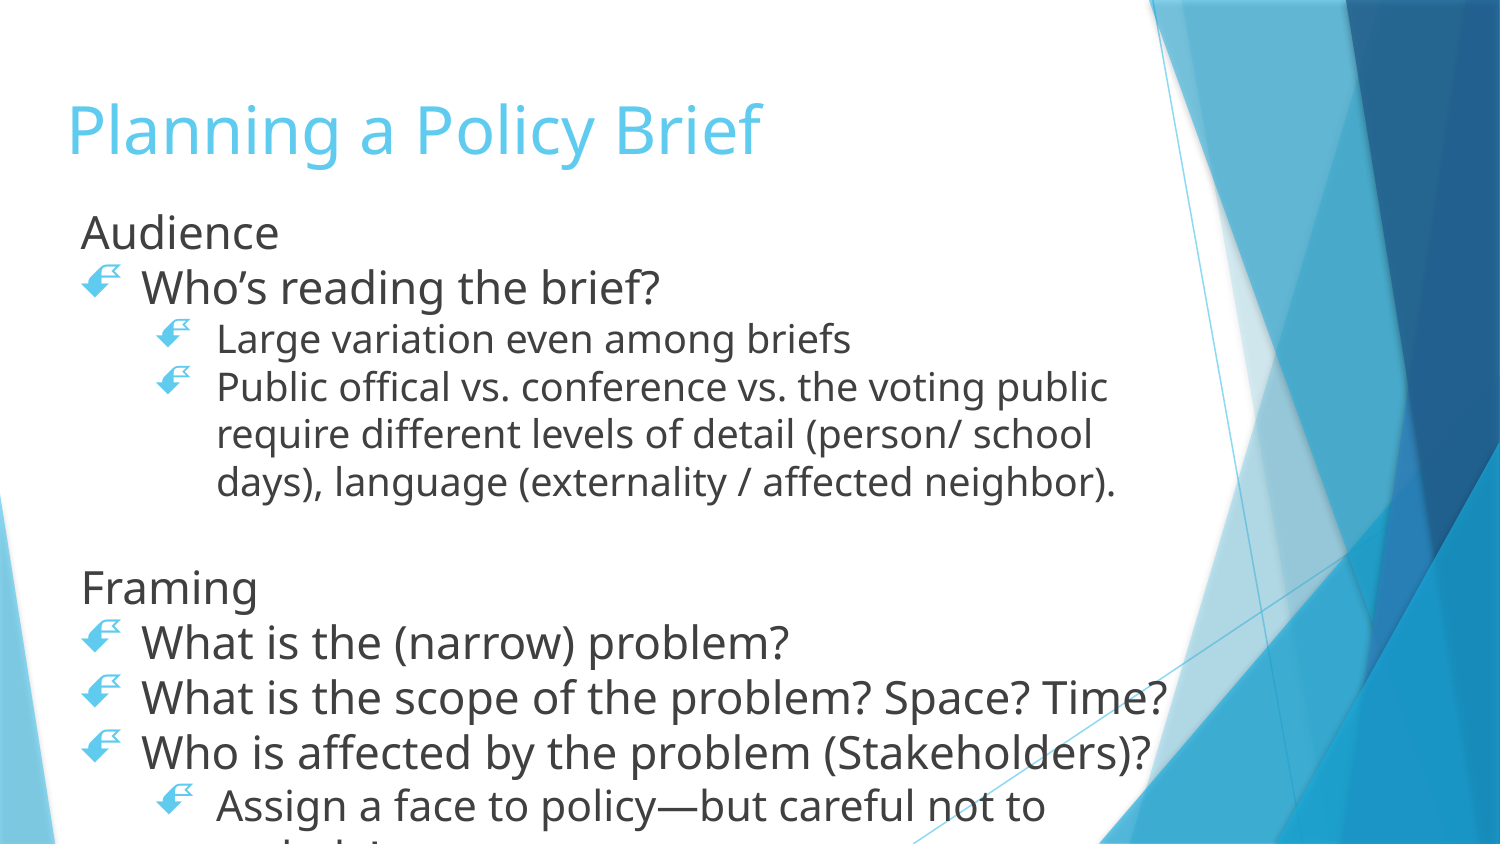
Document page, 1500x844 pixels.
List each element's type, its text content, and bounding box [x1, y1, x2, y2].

list Audience Who’s reading the brief? Large variation even among briefs Public offical vs. conference vs. the voting public require different levels of detail (person/ school days), language (externality / affected neighbor). Framing What is the (narrow) problem? What is the scope of the problem? Space? Time? Who is affected by the problem (Stakeholders)? Assign a face to policy—but careful not to exclude! [51, 189, 1218, 750]
title Planning a Policy Brief [51, 72, 1449, 167]
